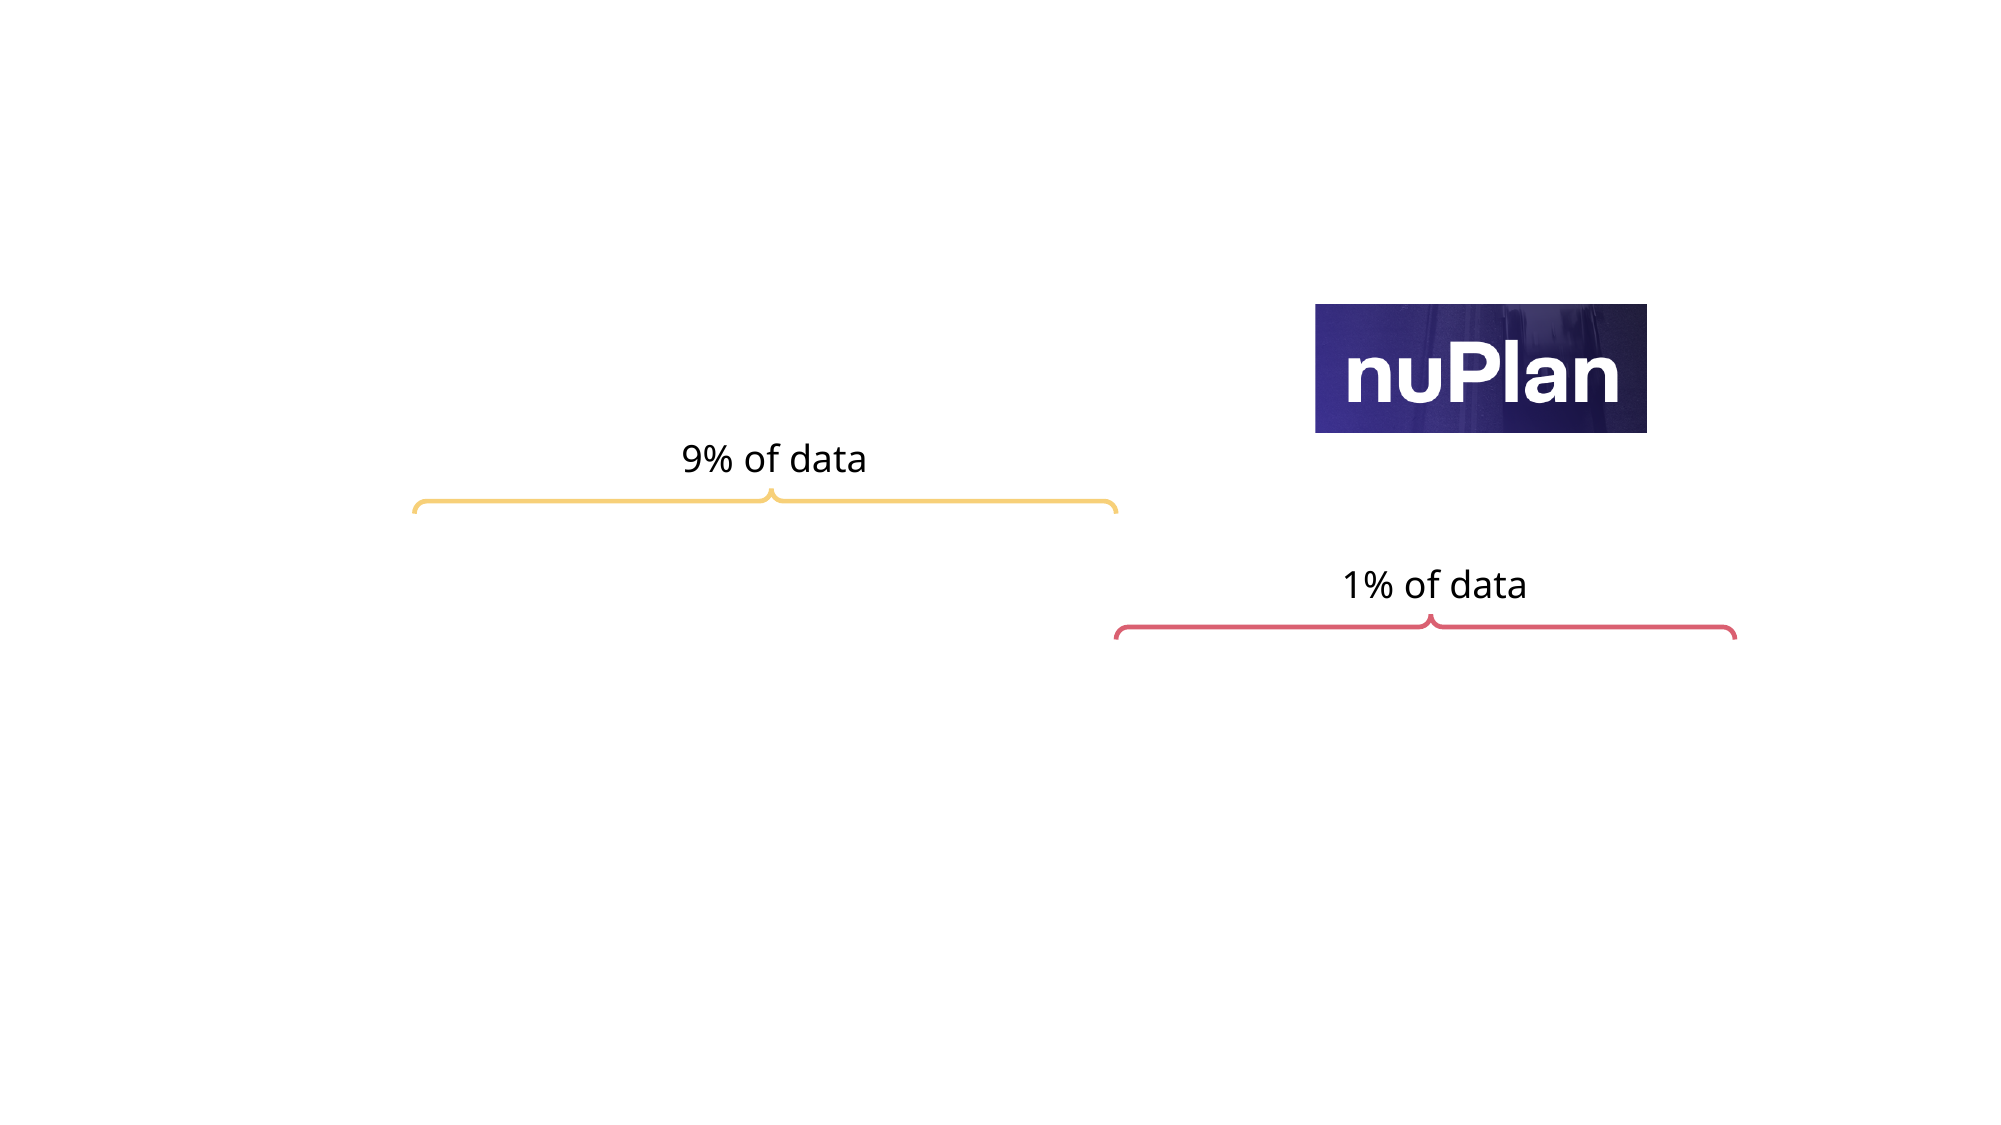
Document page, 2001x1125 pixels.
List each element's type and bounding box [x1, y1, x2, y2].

picture [97, 259, 1787, 936]
